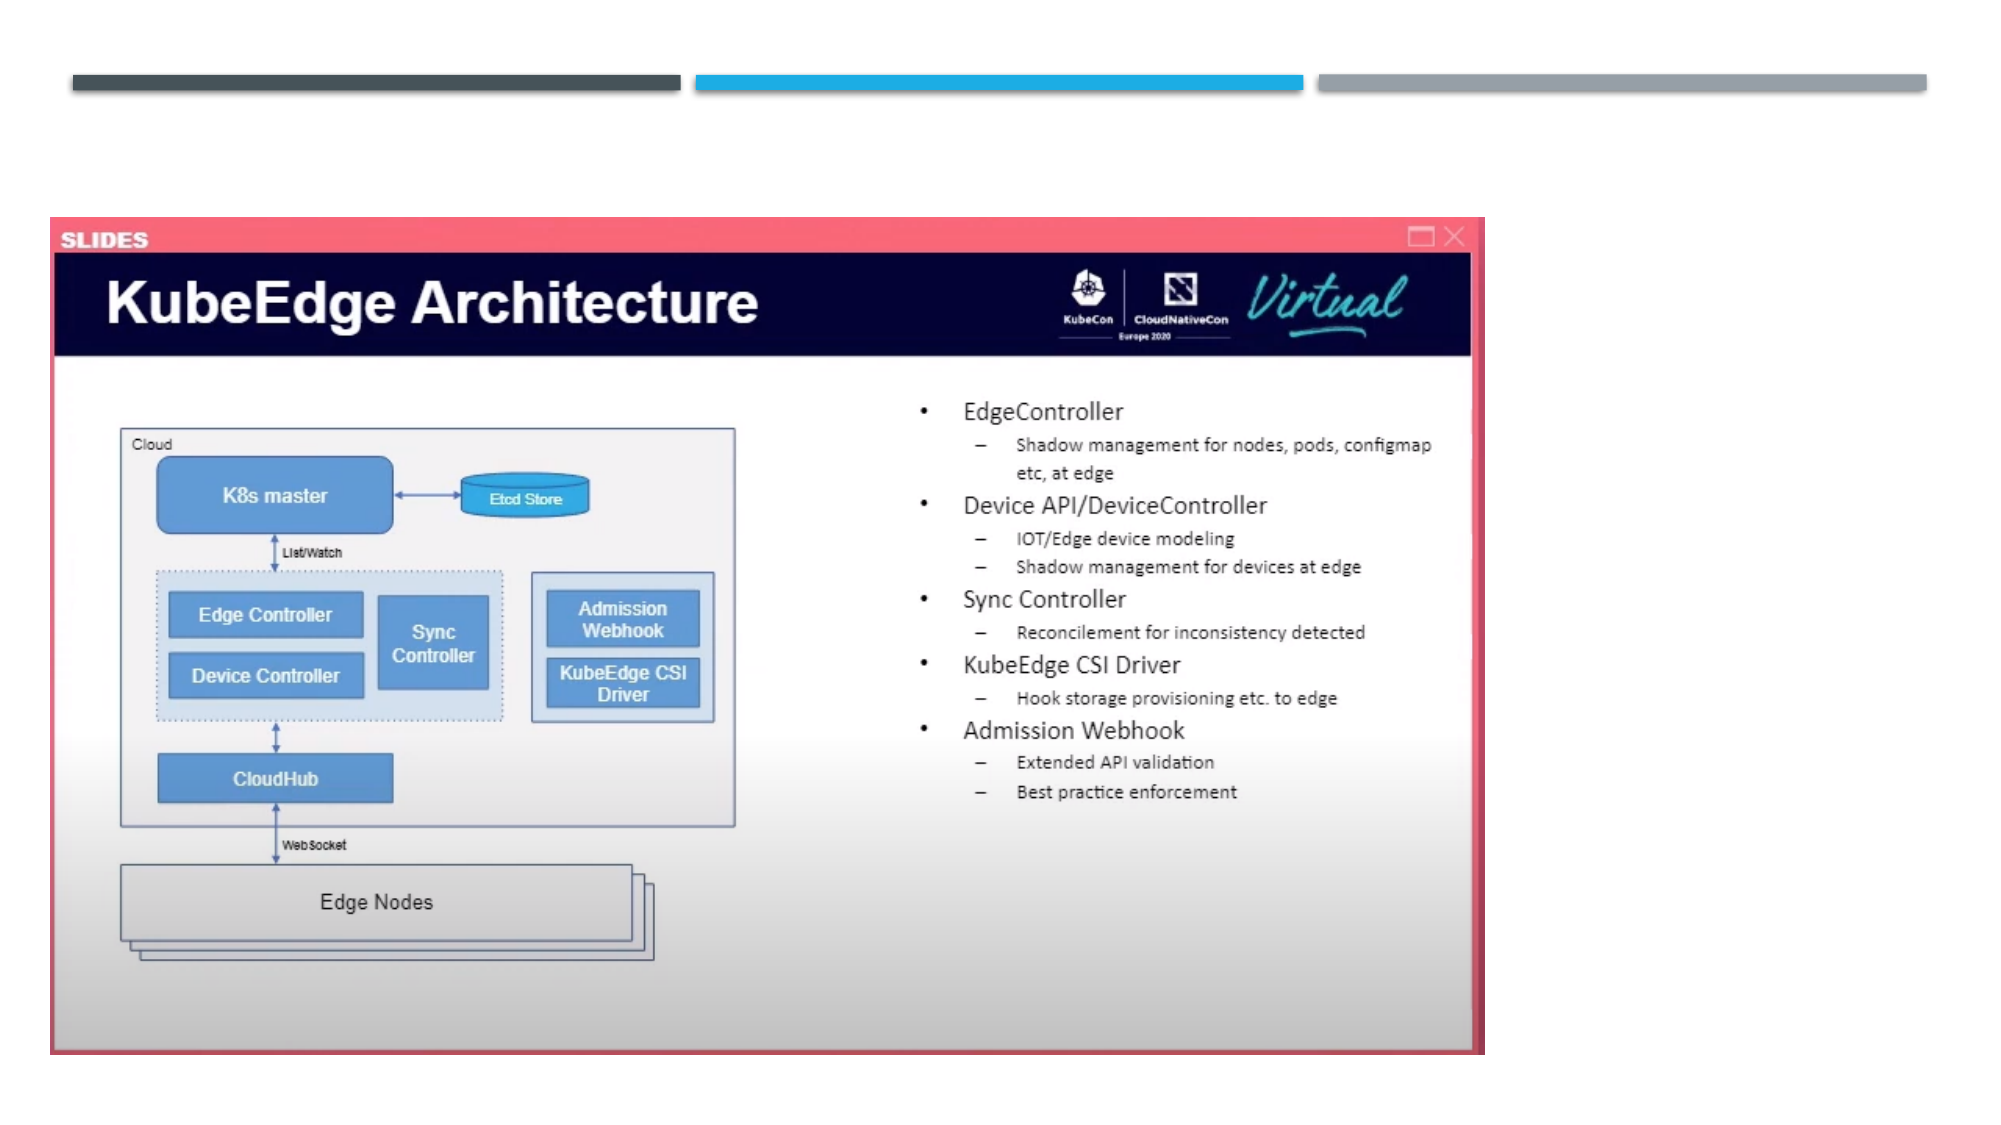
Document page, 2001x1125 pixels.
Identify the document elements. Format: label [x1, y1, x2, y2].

picture [49, 216, 1486, 1056]
